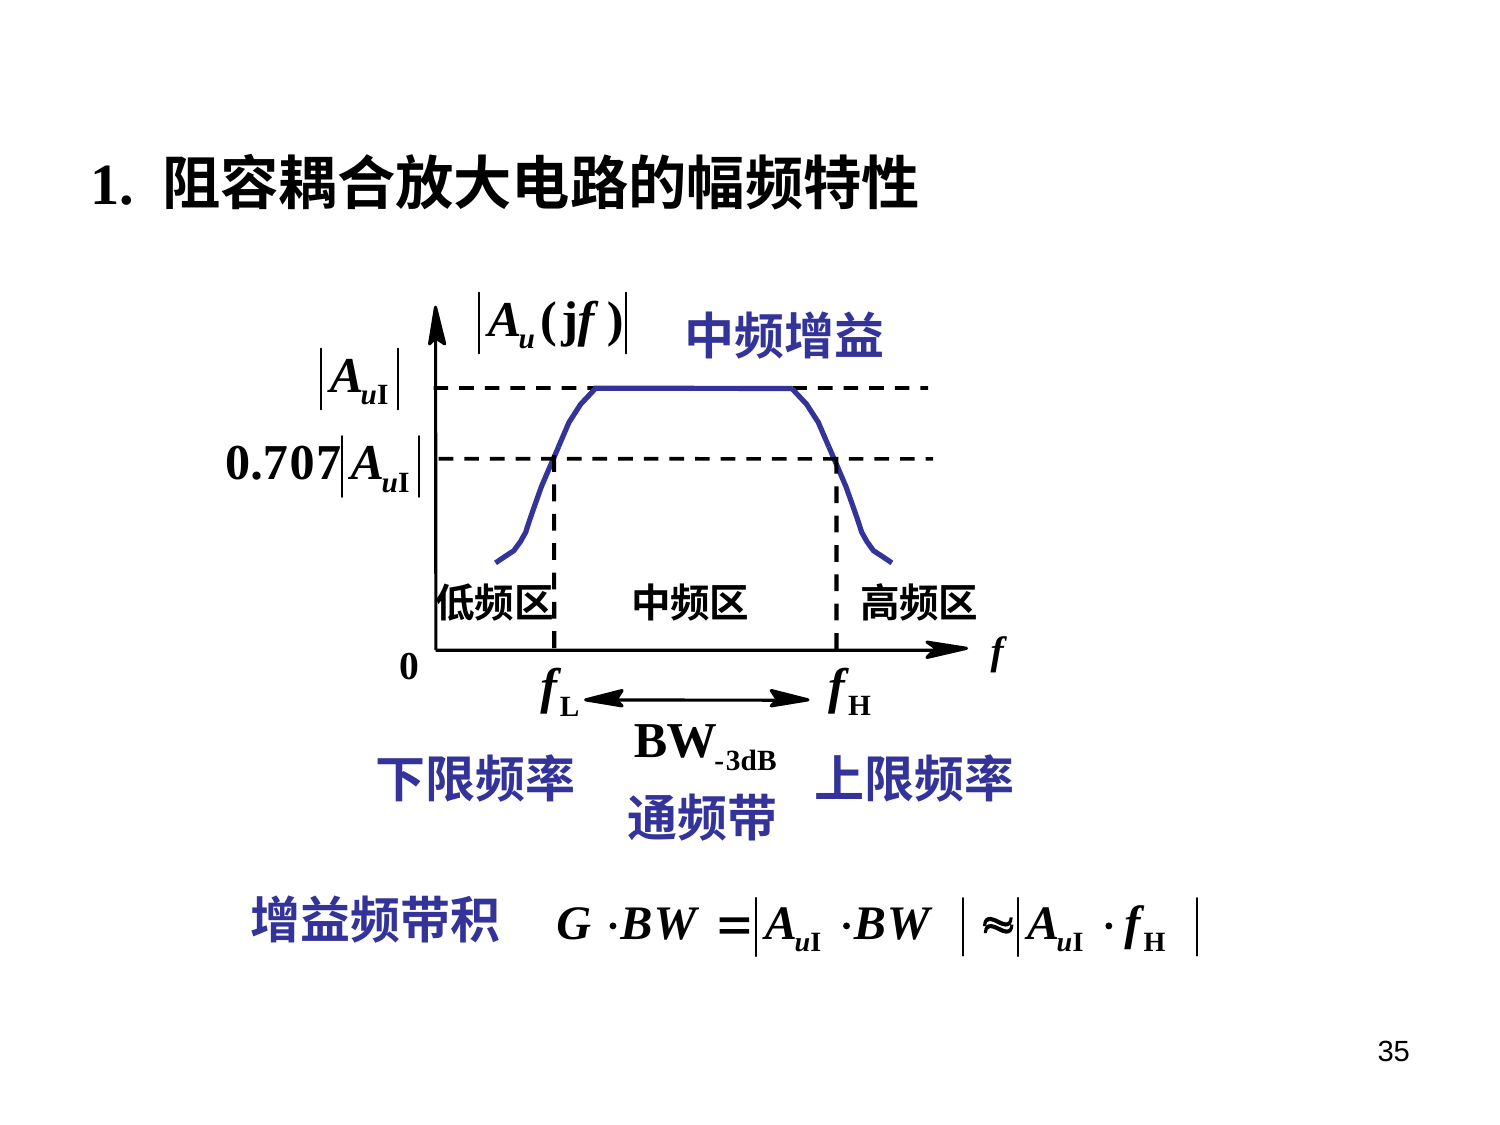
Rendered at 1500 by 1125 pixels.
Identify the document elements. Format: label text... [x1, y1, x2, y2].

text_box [399, 281, 1004, 688]
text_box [810, 652, 882, 725]
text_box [551, 887, 1210, 968]
text_box 上限频率 [799, 722, 1072, 816]
text_box 下限频率 [360, 722, 626, 816]
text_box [585, 690, 808, 706]
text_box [311, 337, 412, 422]
slide_number 35 [1074, 1024, 1425, 1103]
text_box 增益频带积 [235, 887, 517, 957]
text_box 通频带 [612, 760, 882, 854]
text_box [218, 425, 432, 510]
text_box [522, 653, 590, 725]
text_box 1. 阻容耦合放大电路的幅频特性 [75, 138, 1199, 224]
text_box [626, 707, 786, 783]
